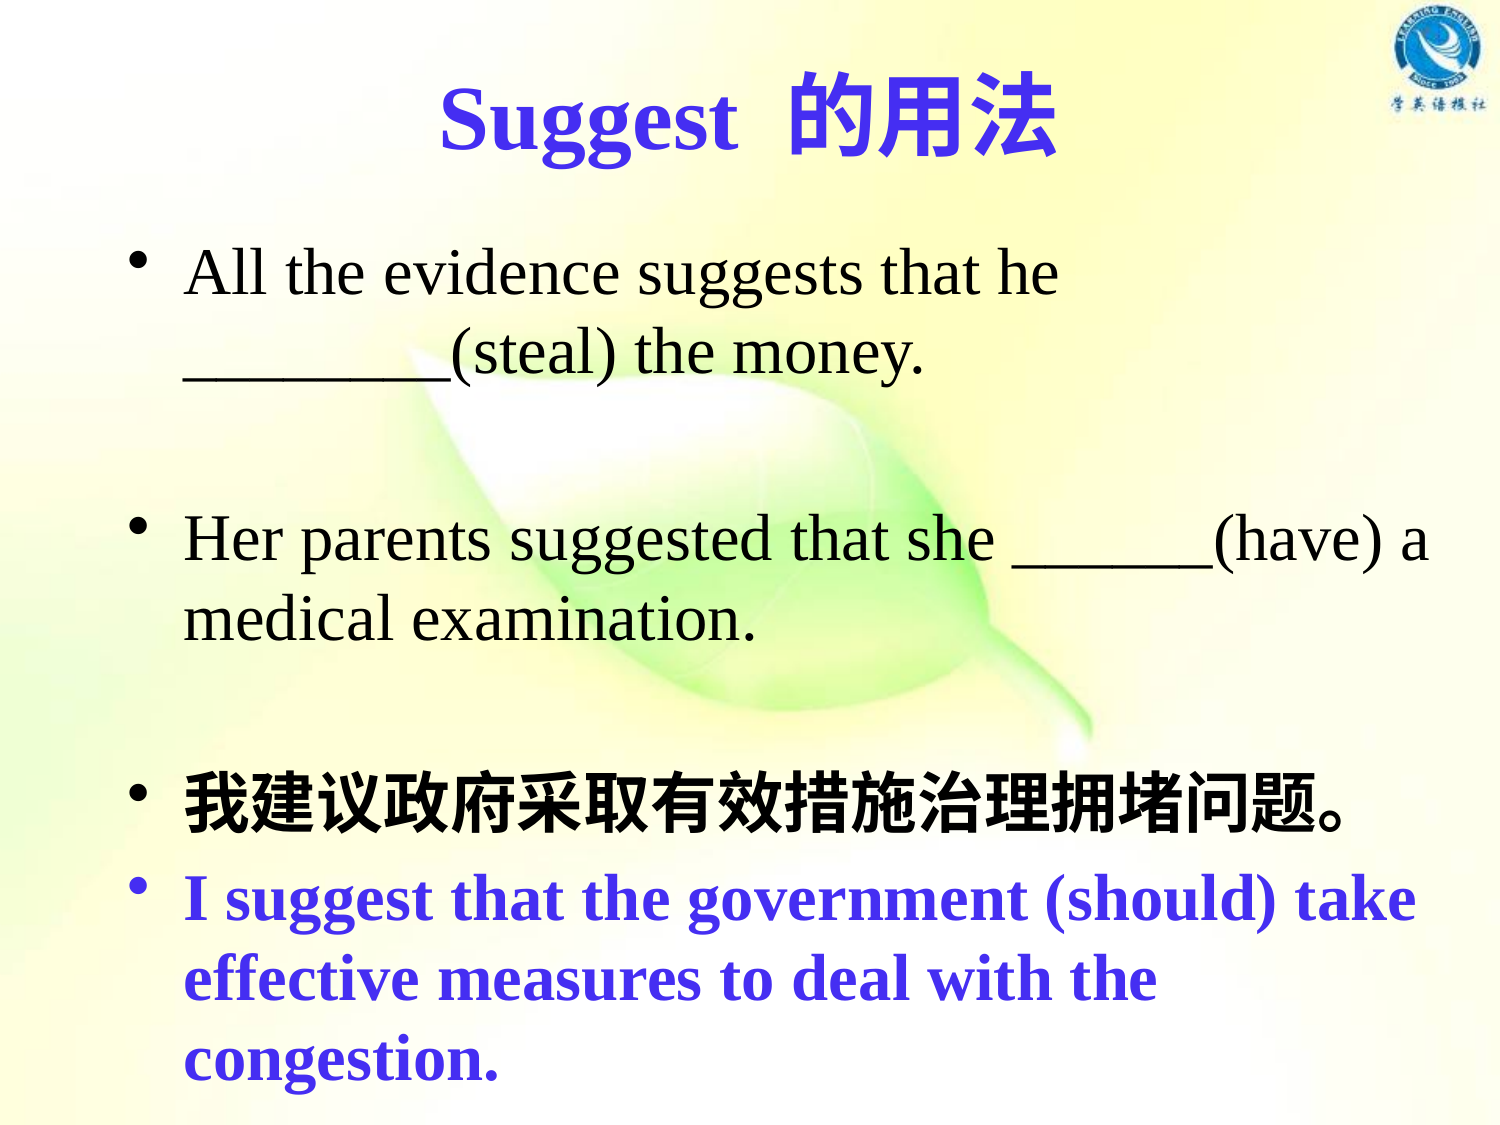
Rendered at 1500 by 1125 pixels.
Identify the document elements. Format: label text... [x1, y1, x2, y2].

picture [0, 0, 1500, 1125]
list All the evidence suggests that he ________(steal) the money. Her parents suggested that she ______(have) a medical examination. 我建议政府采取有效措施治理拥堵问题。 I suggest that the government (should) take effective measures to deal with the congestion. [112, 219, 1459, 1094]
title Suggest 的用法 [112, 19, 1388, 207]
